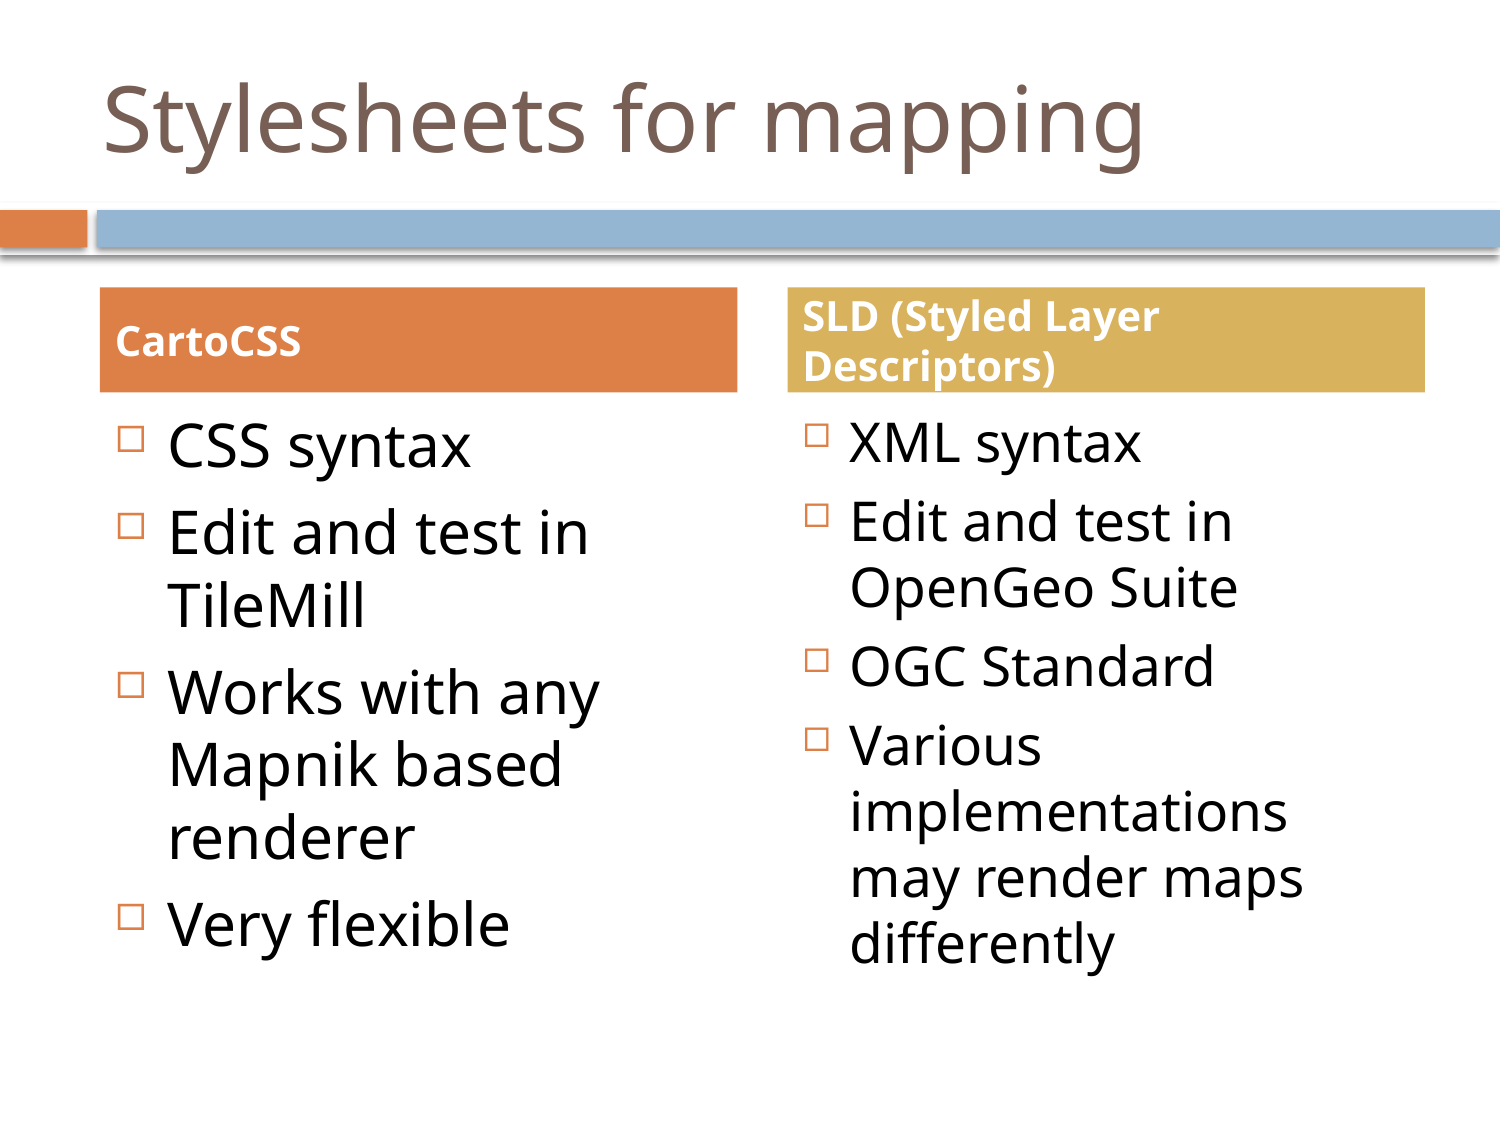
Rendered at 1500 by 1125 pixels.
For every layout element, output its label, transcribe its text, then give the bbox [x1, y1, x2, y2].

list XML syntax Edit and test in OpenGeo Suite OGC Standard Various implementations may render maps differently [787, 399, 1425, 988]
list SLD (Styled Layer Descriptors) [787, 287, 1425, 393]
list CartoCSS [99, 287, 738, 393]
list CSS syntax Edit and test in TileMill Works with any Mapnik based renderer Very flexible [99, 399, 738, 988]
title Stylesheets for mapping [87, 44, 1425, 188]
